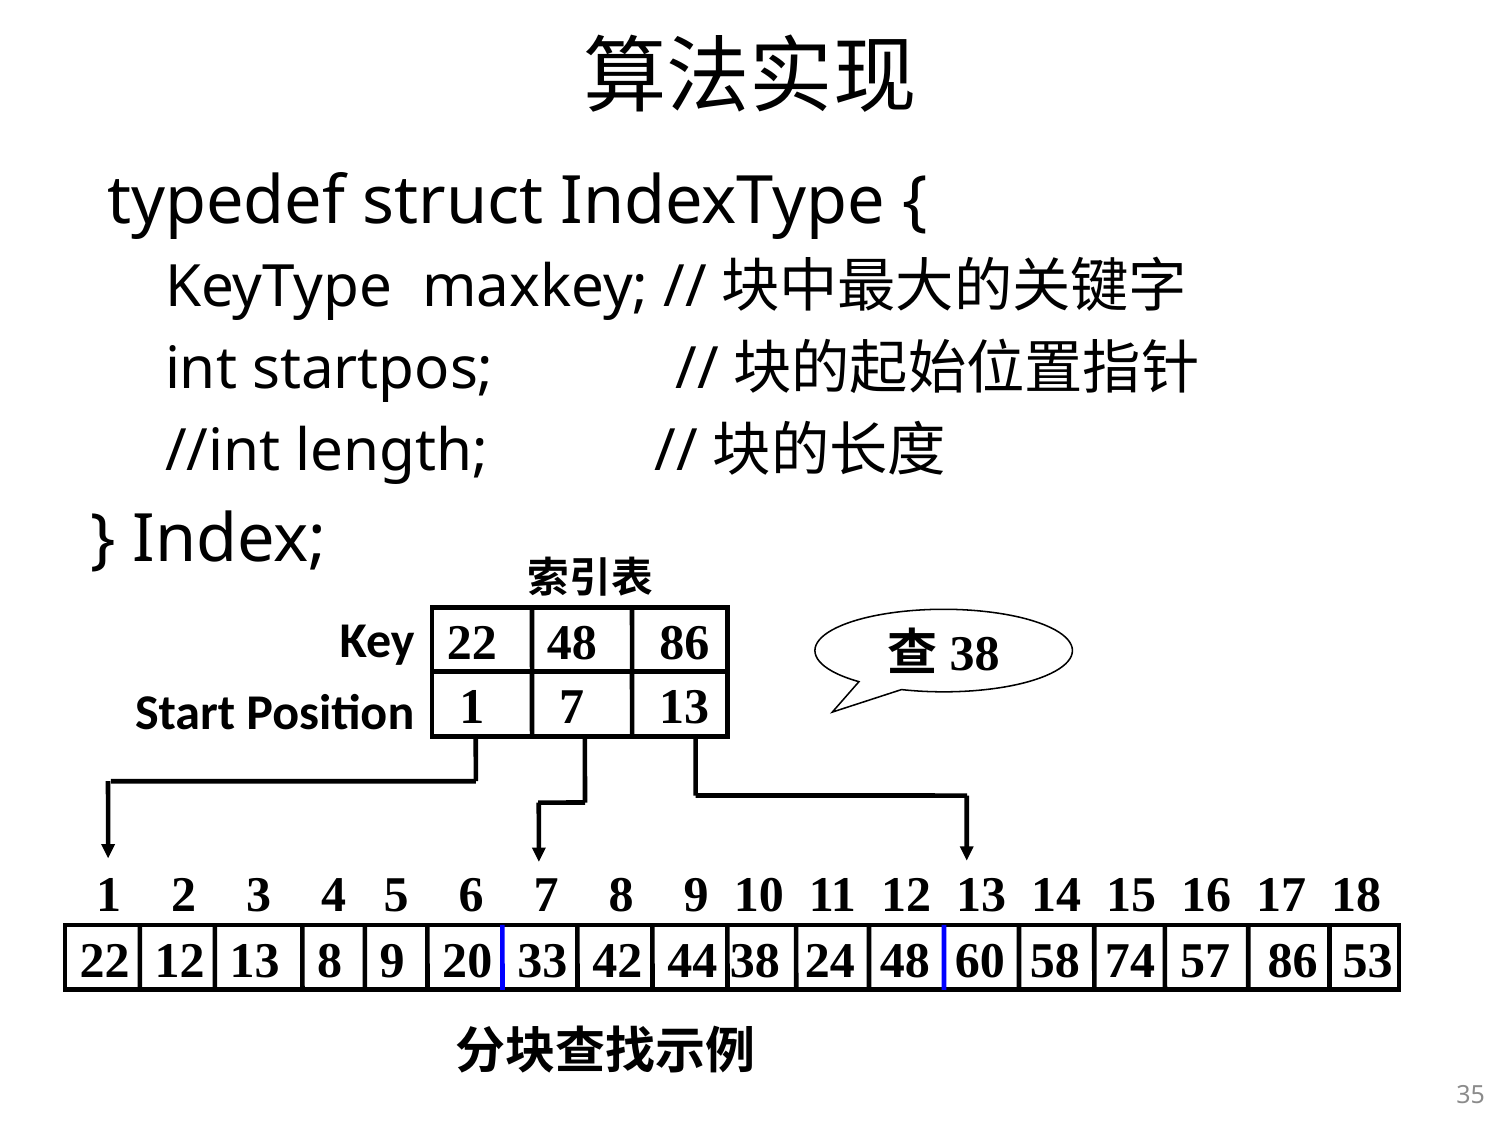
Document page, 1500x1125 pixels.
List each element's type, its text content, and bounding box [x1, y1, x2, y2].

text_box 22 12 13 8 9 20 33 42 44 38 24 48 60 58 74 57 86 53 [365, 924, 427, 990]
text_box 22 12 13 8 9 20 33 42 44 38 24 48 60 58 74 57 86 53 [503, 924, 577, 990]
title 算法实现 [75, 0, 1425, 149]
text_box 22 12 13 8 9 20 33 42 44 38 24 48 60 58 74 57 86 53 [728, 924, 1094, 990]
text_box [107, 737, 477, 859]
slide_number 35 [1435, 1065, 1500, 1125]
text_box 22 12 13 8 9 20 33 42 44 38 24 48 60 58 74 57 86 53 [428, 924, 502, 990]
text_box 查38 [814, 609, 1073, 713]
text_box 22 12 13 8 9 20 33 42 44 38 24 48 60 58 74 57 86 53 [1095, 924, 1164, 990]
list typedef struct IndexType { KeyType maxkey; //块中最大的关键字 int startpos; //块的起始位置指针 //int length; //块的长度 } Index; [75, 149, 1425, 1106]
text_box 22 12 13 8 9 20 33 42 44 38 24 48 60 58 74 57 86 53 [1165, 924, 1399, 990]
text_box 22 12 13 8 9 20 33 42 44 38 24 48 60 58 74 57 86 53 [578, 924, 652, 990]
text_box 1 2 3 4 5 6 7 8 9 10 11 12 13 14 15 16 17 18 [81, 853, 1396, 924]
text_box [695, 737, 968, 861]
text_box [431, 606, 728, 737]
text_box 22 12 13 8 9 20 33 42 44 38 24 48 60 58 74 57 86 53 [653, 924, 727, 990]
text_box 22 12 13 8 9 20 33 42 44 38 24 48 60 58 74 57 86 53 [140, 924, 214, 990]
text_box 索引表 [513, 543, 669, 605]
text_box 分块查找示例 [380, 1015, 830, 1083]
text_box 22 12 13 8 9 20 33 42 44 38 24 48 60 58 74 57 86 53 [215, 924, 302, 990]
text_box Key [324, 600, 430, 672]
text_box 22 12 13 8 9 20 33 42 44 38 24 48 60 58 74 57 86 53 [303, 924, 364, 990]
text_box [537, 745, 586, 862]
text_box Start Position [119, 672, 426, 736]
text_box 22 12 13 8 9 20 33 42 44 38 24 48 60 58 74 57 86 53 [64, 924, 139, 990]
